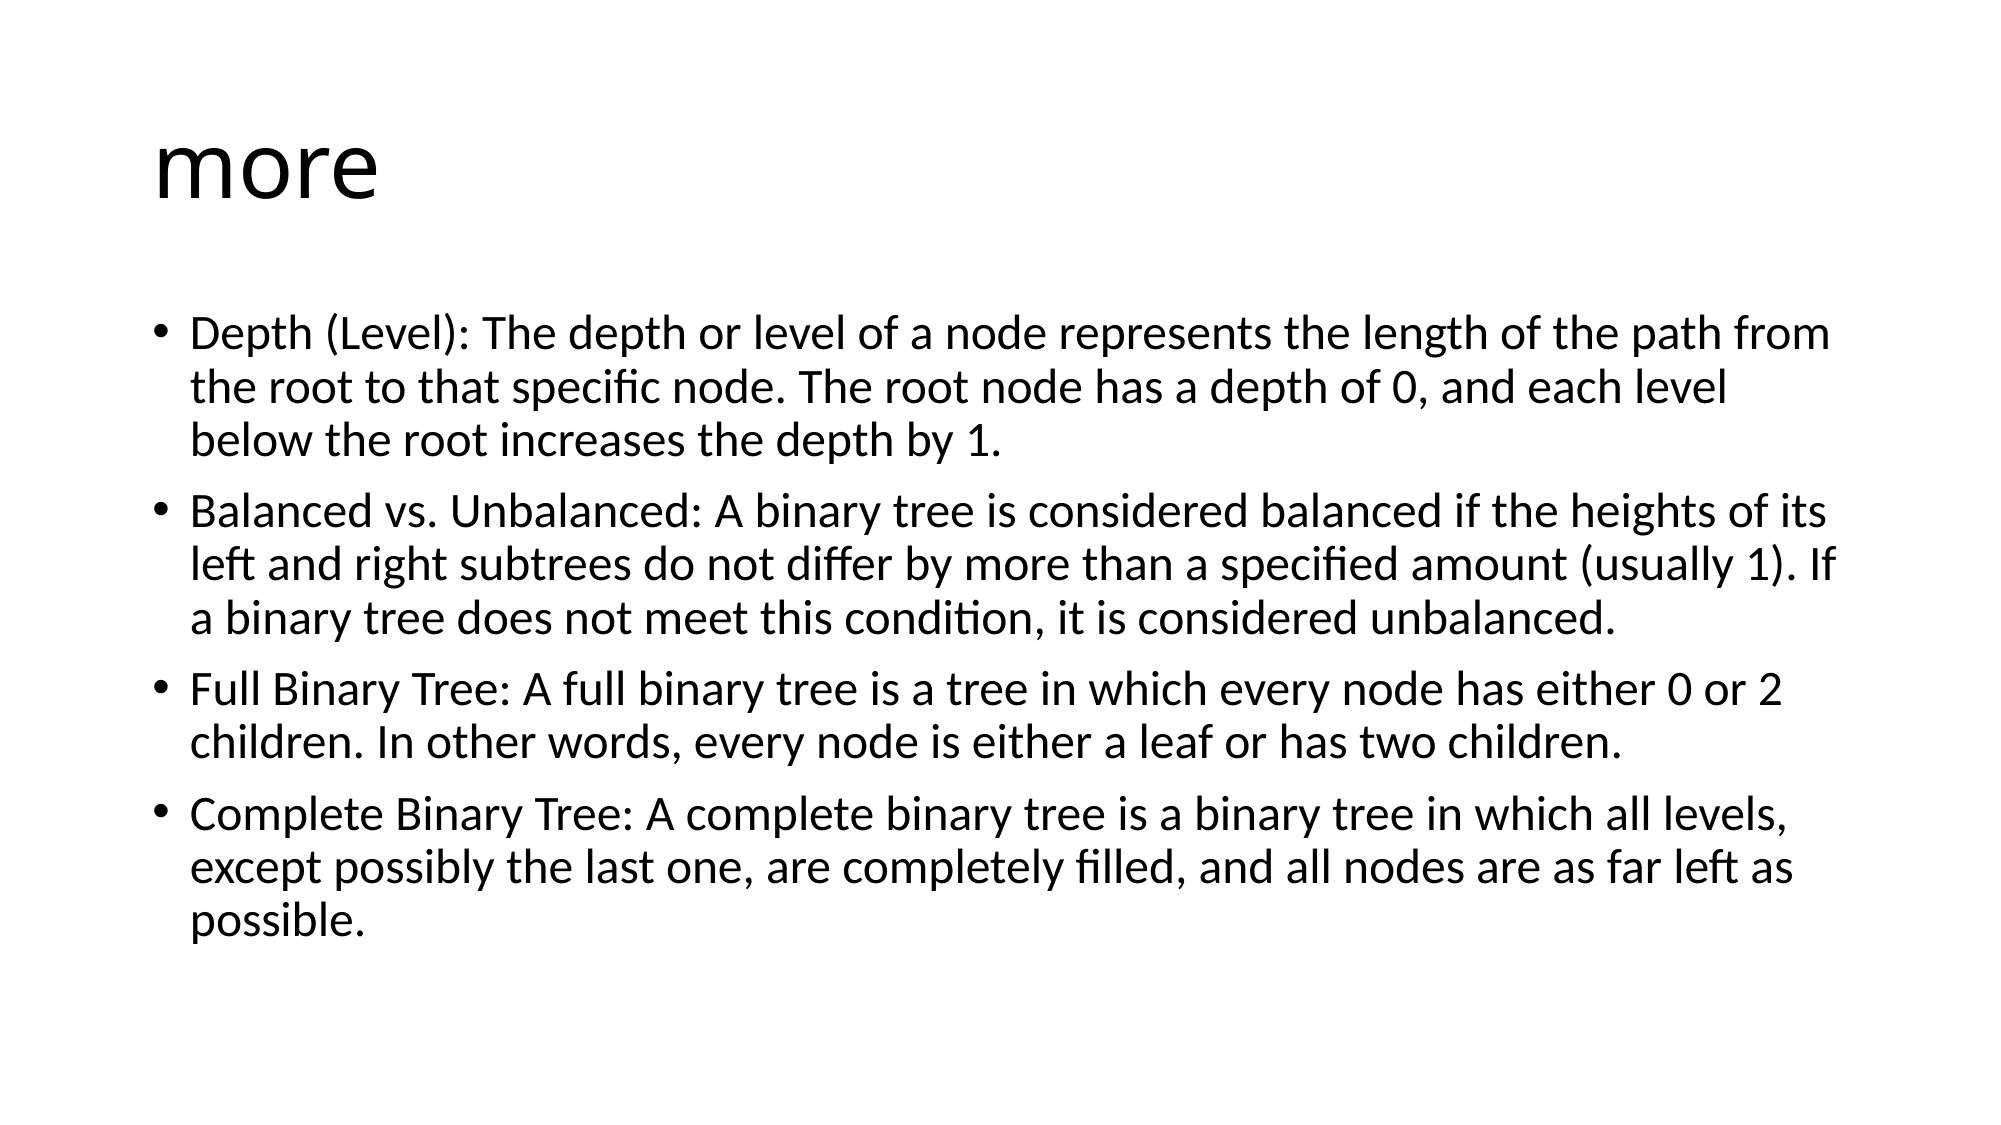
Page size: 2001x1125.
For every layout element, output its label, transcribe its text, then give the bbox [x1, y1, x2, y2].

title more [137, 59, 1863, 278]
list Depth (Level): The depth or level of a node represents the length of the path from the root to that specific node. The root node has a depth of 0, and each level below the root increases the depth by 1. Balanced vs. Unbalanced: A binary tree is considered balanced if the heights of its left and right subtrees do not differ by more than a specified amount (usually 1). If a binary tree does not meet this condition, it is considered unbalanced. Full Binary Tree: A full binary tree is a tree in which every node has either 0 or 2 children. In other words, every node is either a leaf or has two children. Complete Binary Tree: A complete binary tree is a binary tree in which all levels, except possibly the last one, are completely filled, and all nodes are as far left as possible. [137, 299, 1863, 1014]
